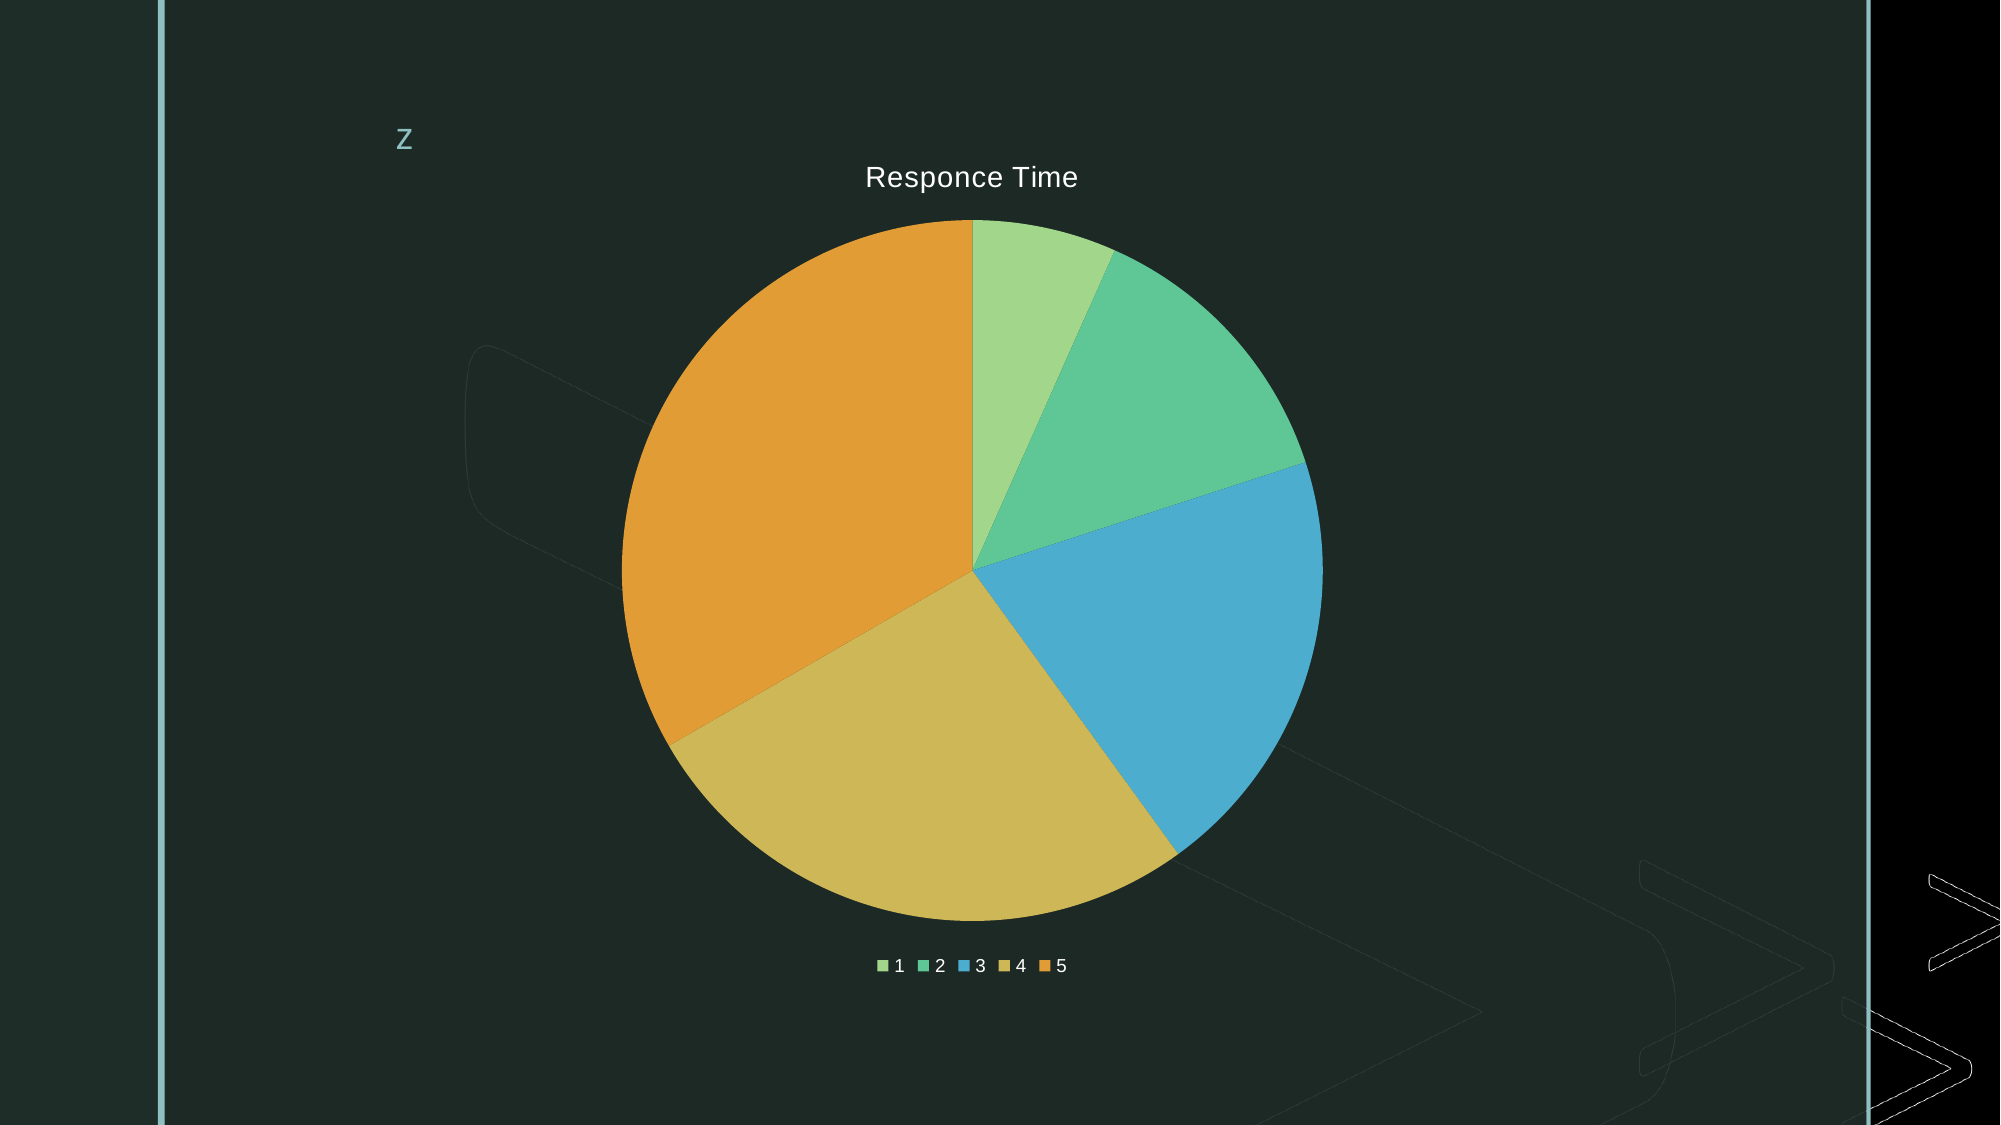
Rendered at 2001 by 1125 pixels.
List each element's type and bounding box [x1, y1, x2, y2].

picture [1871, 0, 2000, 1125]
chart [385, 127, 1560, 984]
